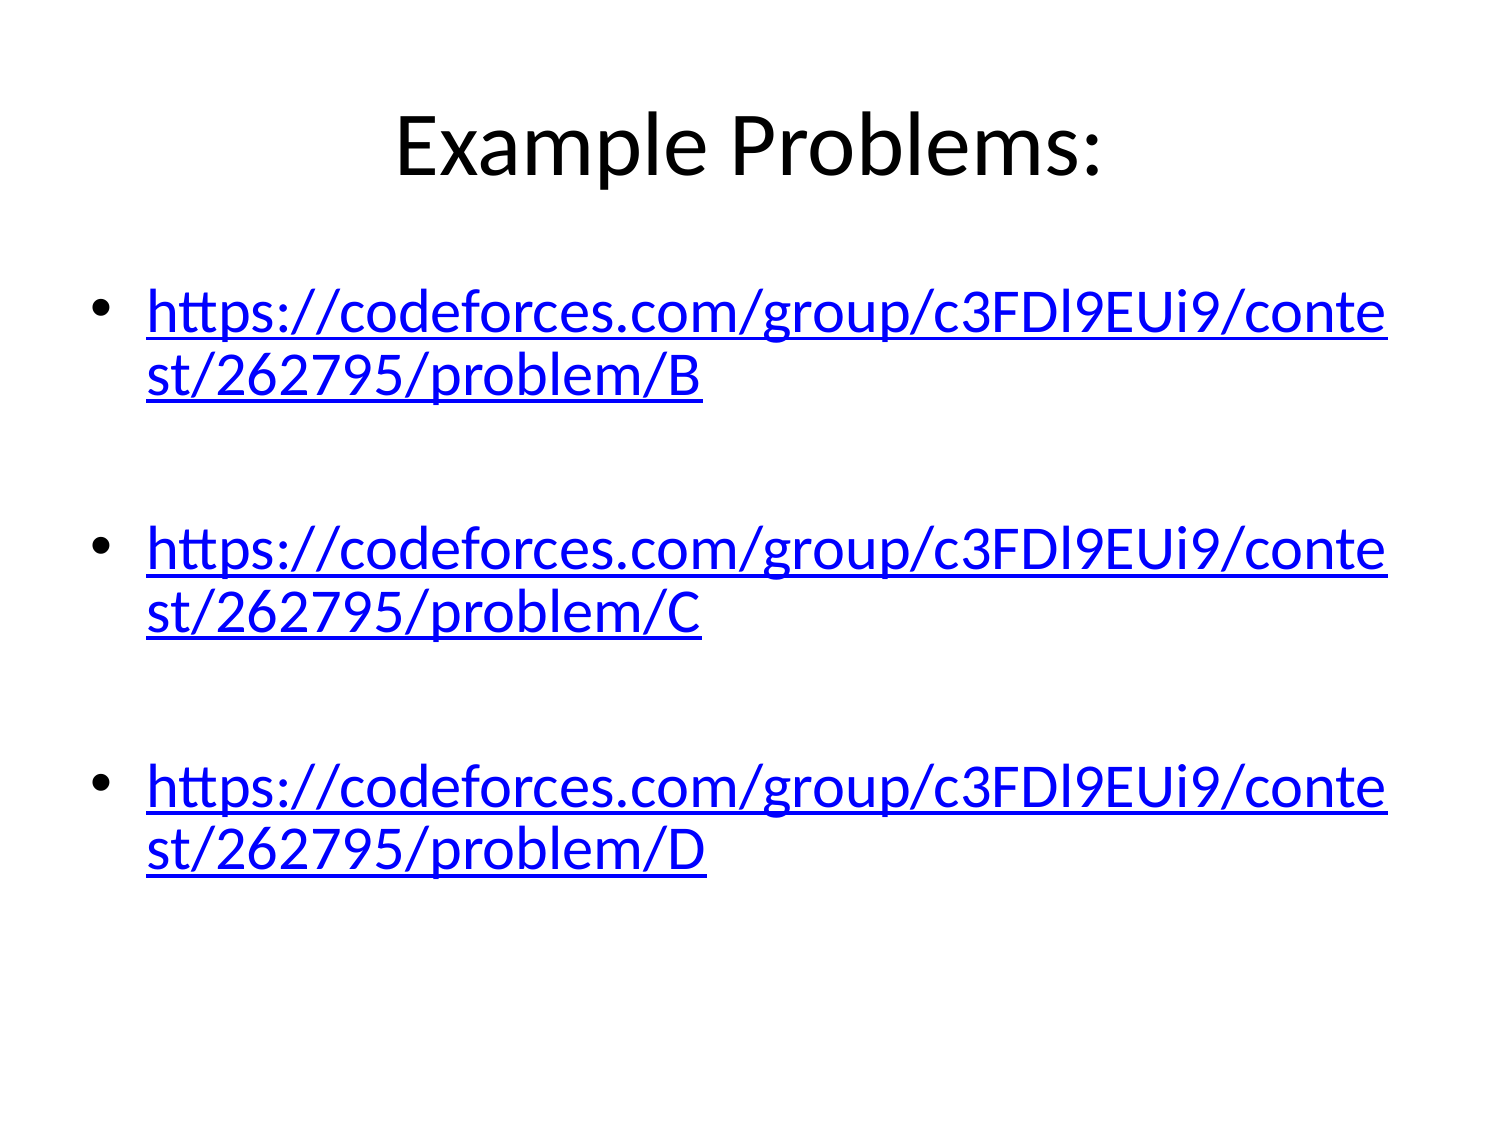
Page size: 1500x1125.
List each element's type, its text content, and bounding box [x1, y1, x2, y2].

list https://codeforces.com/group/c3FDl9EUi9/contest/262795/problem/B https://codeforces.com/group/c3FDl9EUi9/contest/262795/problem/C https://codeforces.com/group/c3FDl9EUi9/contest/262795/problem/D [75, 262, 1425, 1005]
title Example Problems: [75, 45, 1425, 233]
